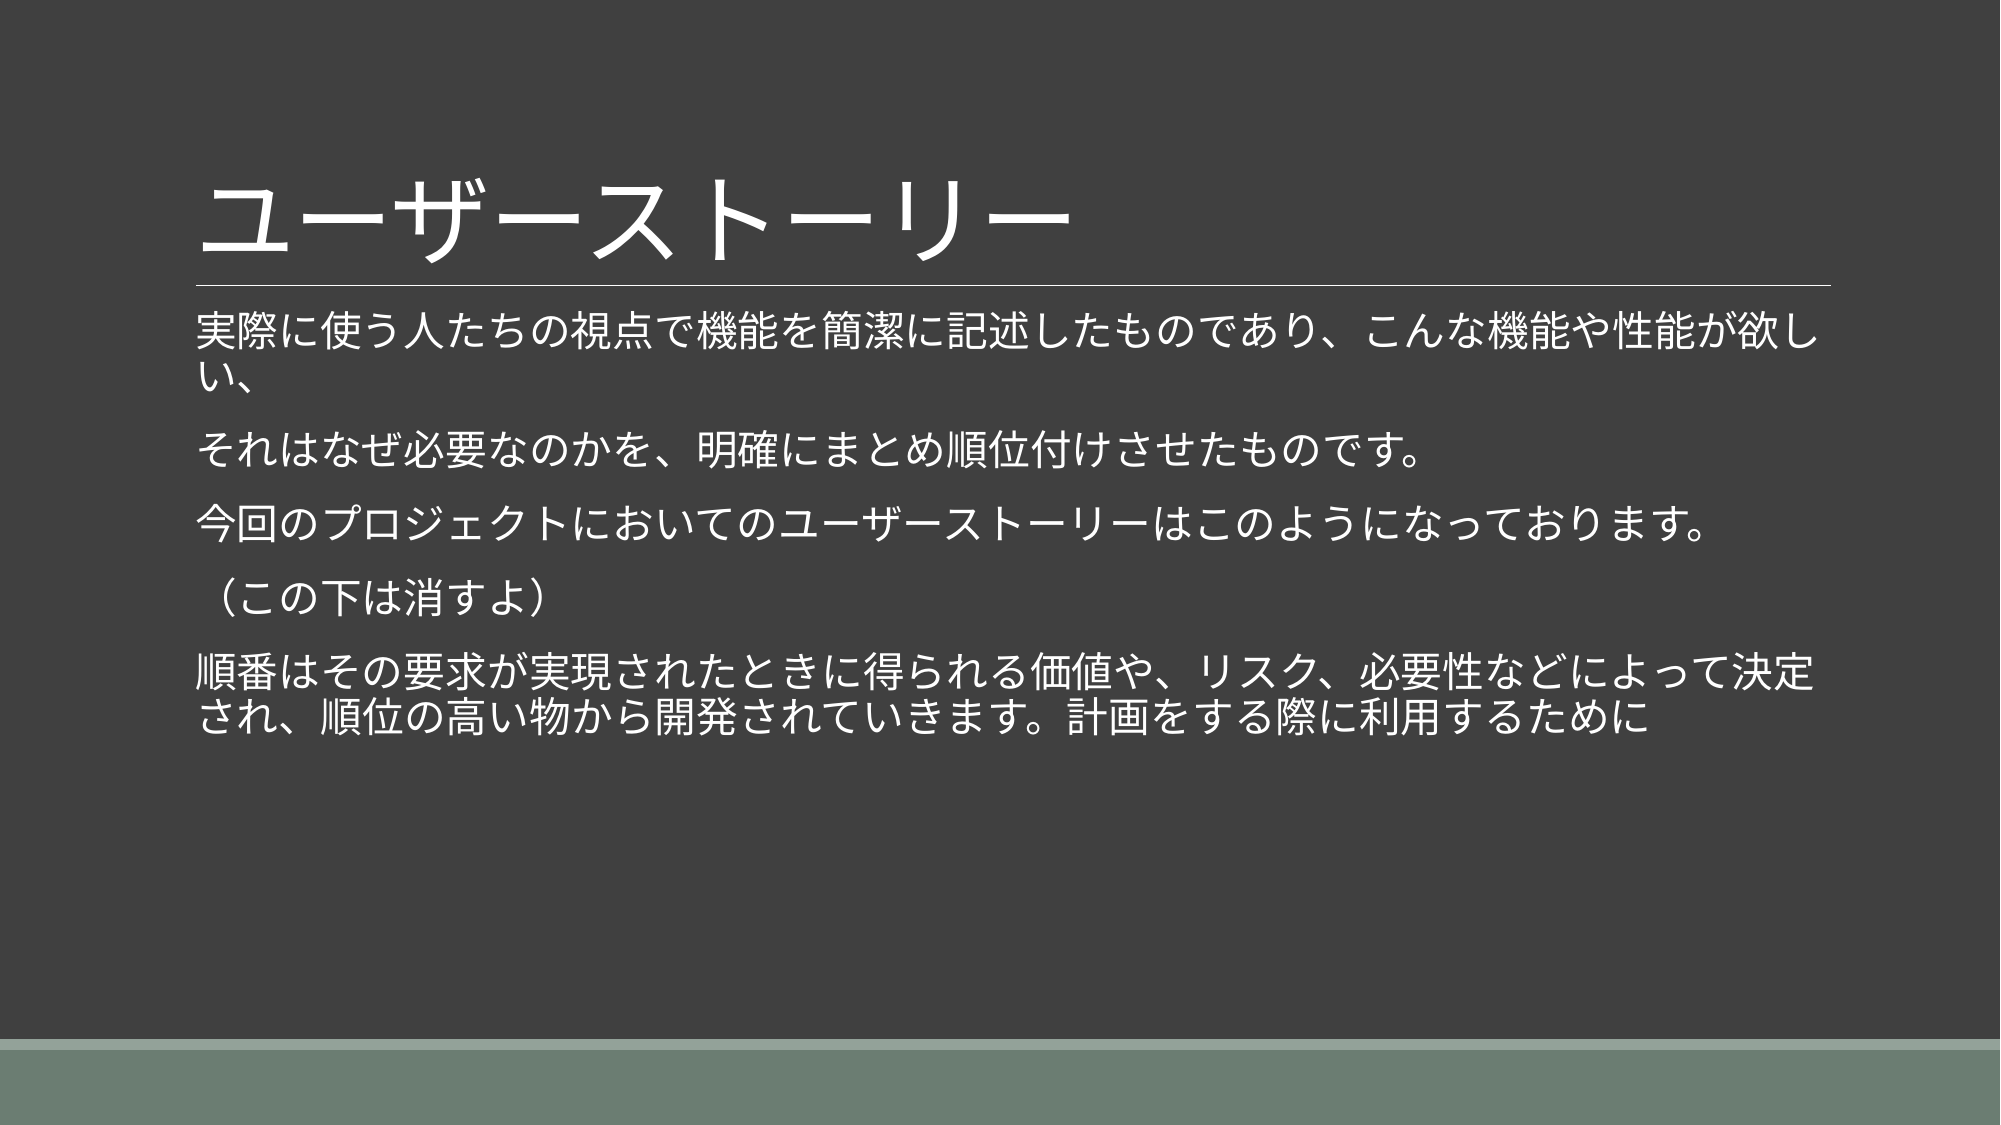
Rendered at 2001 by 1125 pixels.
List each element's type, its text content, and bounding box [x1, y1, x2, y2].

title ユーザーストーリー [180, 47, 1830, 285]
list 実際に使う人たちの視点で機能を簡潔に記述したものであり、こんな機能や性能が欲しい、 それはなぜ必要なのかを、明確にまとめ順位付けさせたものです。 今回のプロジェクトにおいてのユーザーストーリーはこのようになっております。 （この下は消すよ） 順番はその要求が実現されたときに得られる価値や、リスク、必要性などによって決定され、順位の高い物から開発されていきます。計画をする際に利用するために [180, 302, 1830, 963]
